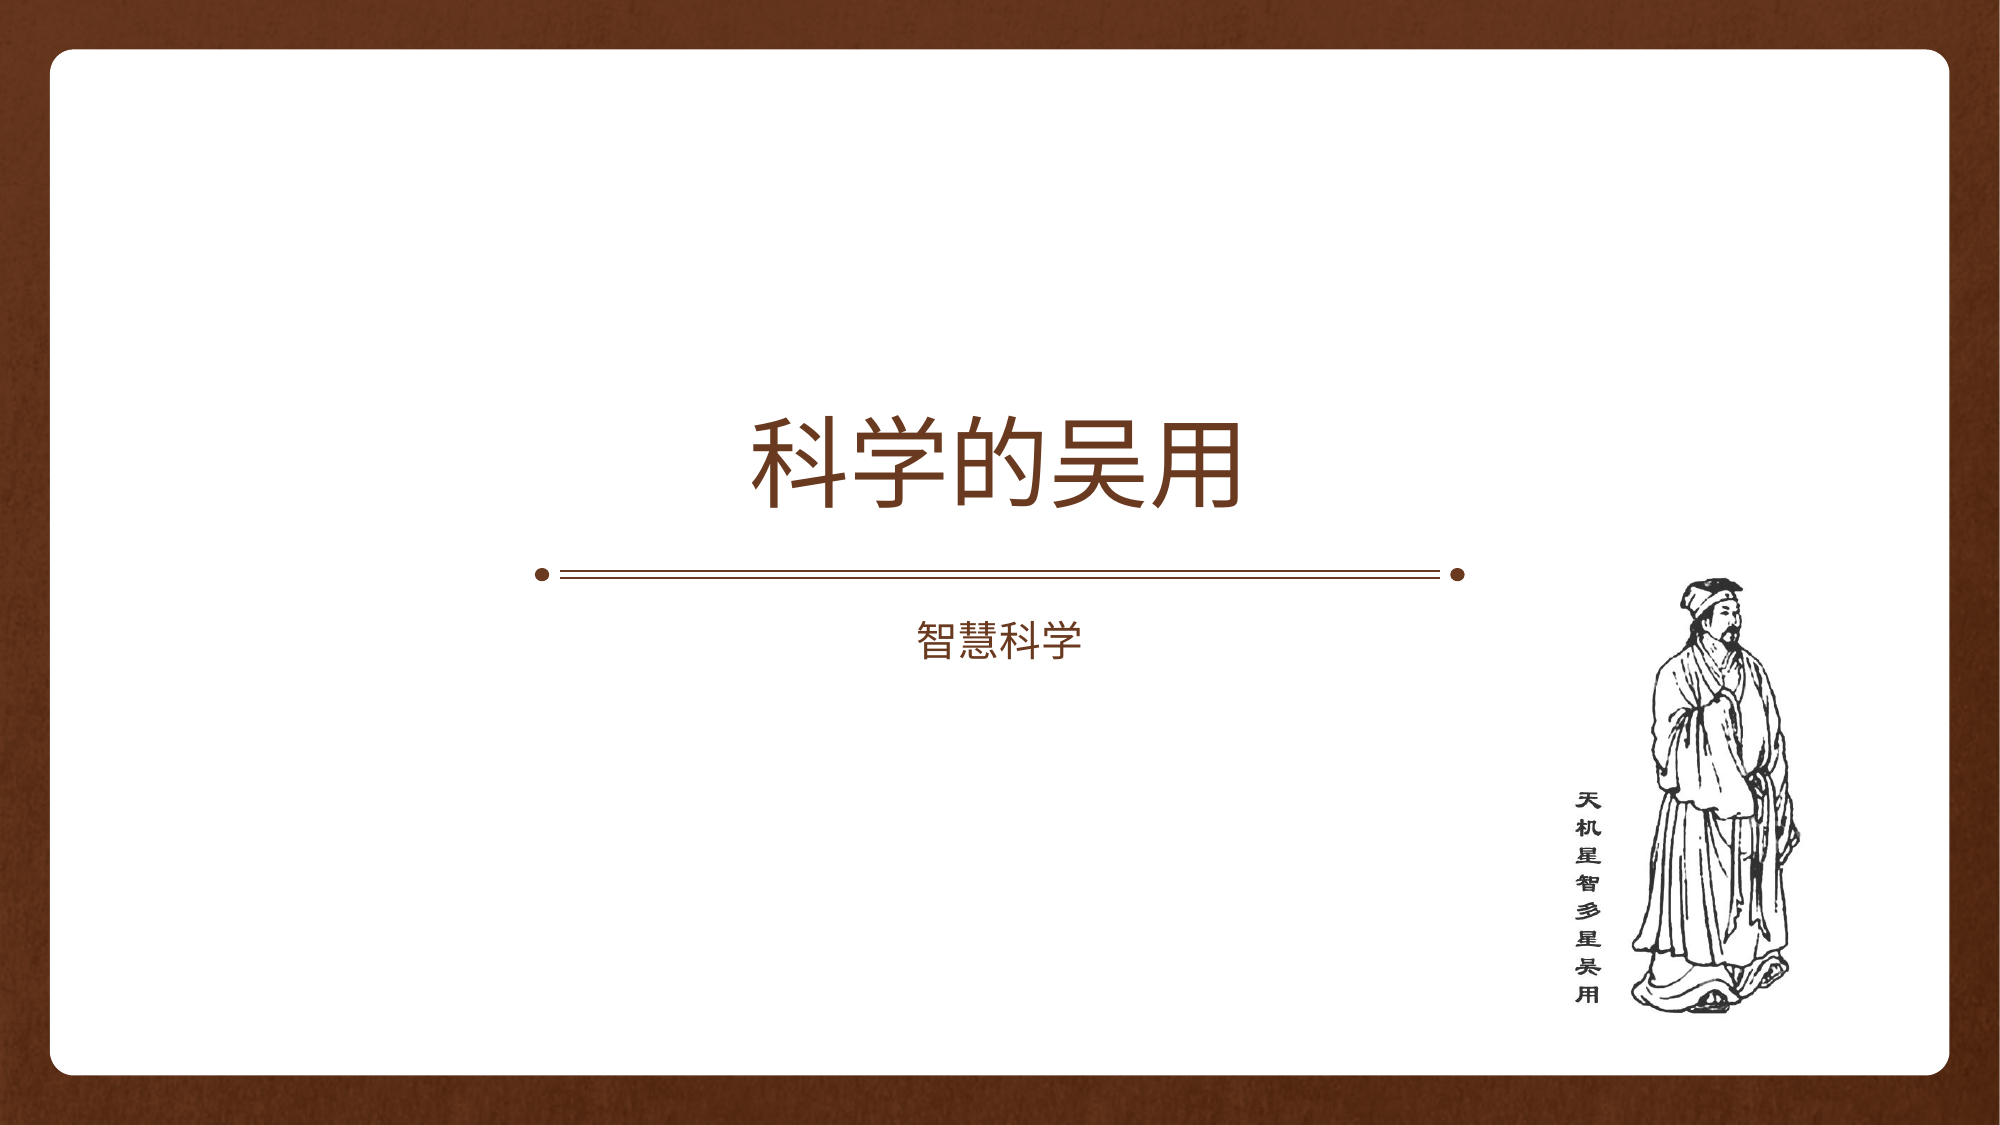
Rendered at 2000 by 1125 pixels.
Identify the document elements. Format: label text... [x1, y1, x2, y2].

list 智慧科学 [233, 612, 1531, 813]
title 科学的吴用 [233, 162, 1767, 530]
picture [1531, 552, 1886, 1045]
